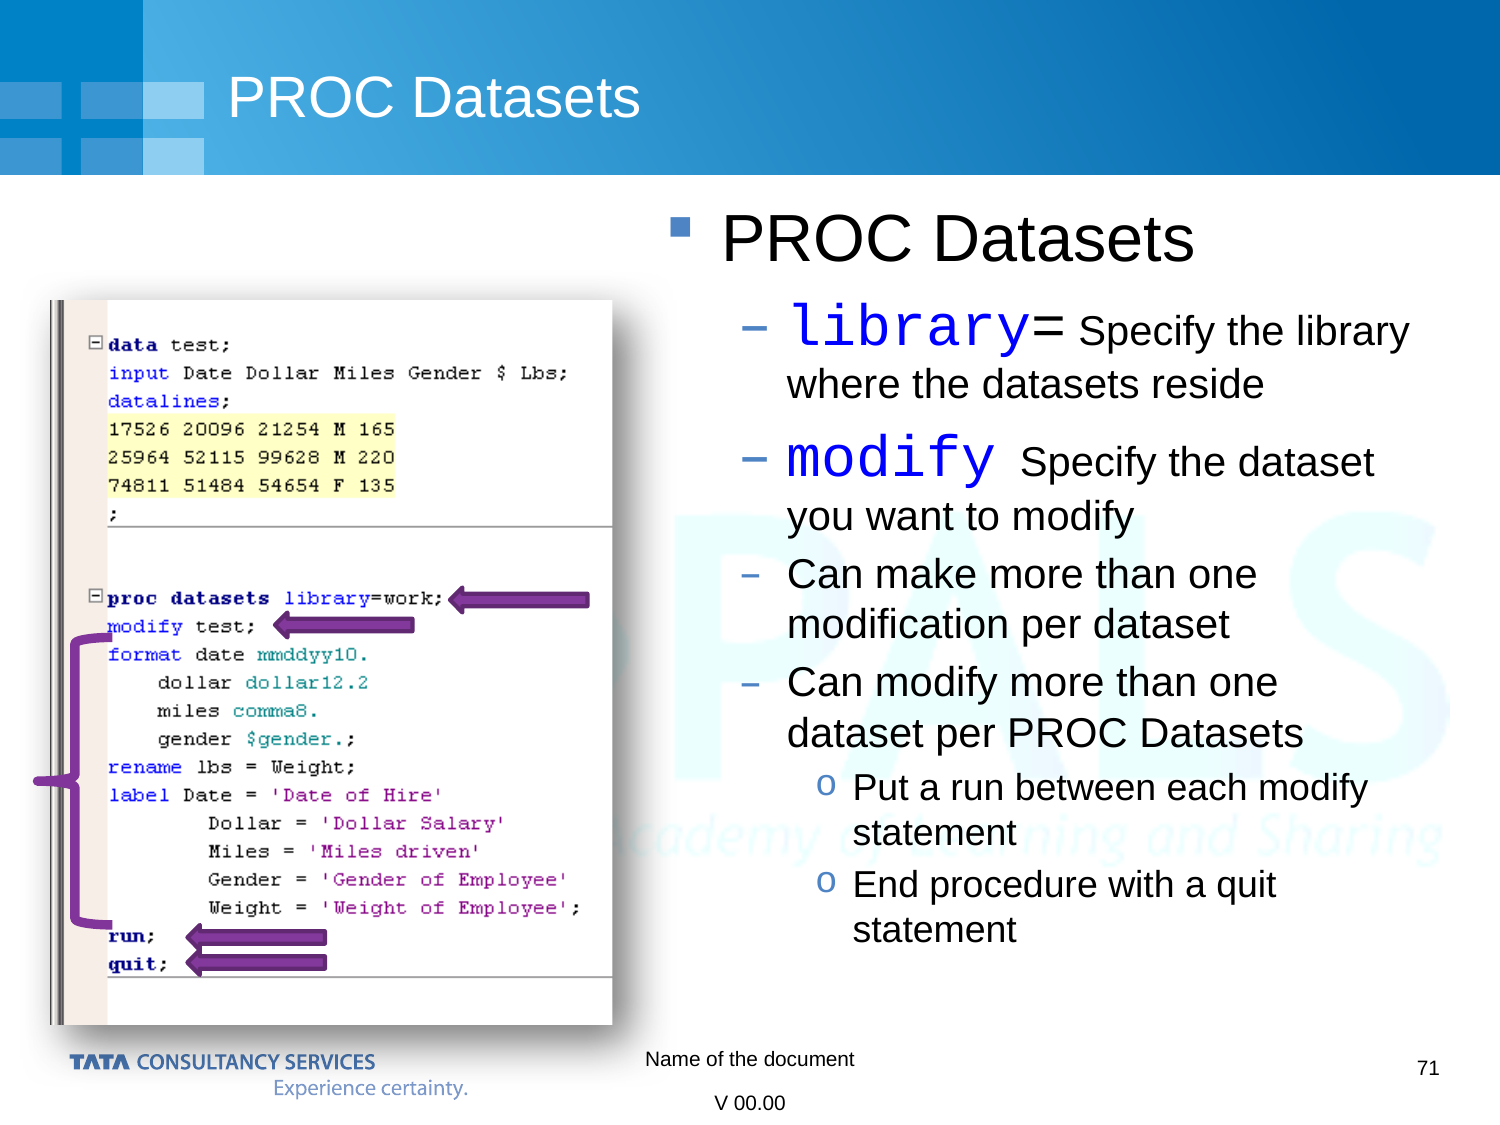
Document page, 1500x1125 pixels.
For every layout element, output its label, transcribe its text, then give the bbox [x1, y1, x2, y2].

table_cell Increase [650, 329, 654, 1013]
list PROC Datasets library= Specify the library where the datasets reside modify Specify the dataset you want to modify Can make more than one modification per dataset Can modify more than one dataset per PROC Datasets Put a run between each modify statement End procedure with a quit statement [650, 187, 1438, 1013]
title PROC Datasets [212, 54, 1450, 135]
picture [49, 299, 613, 1026]
